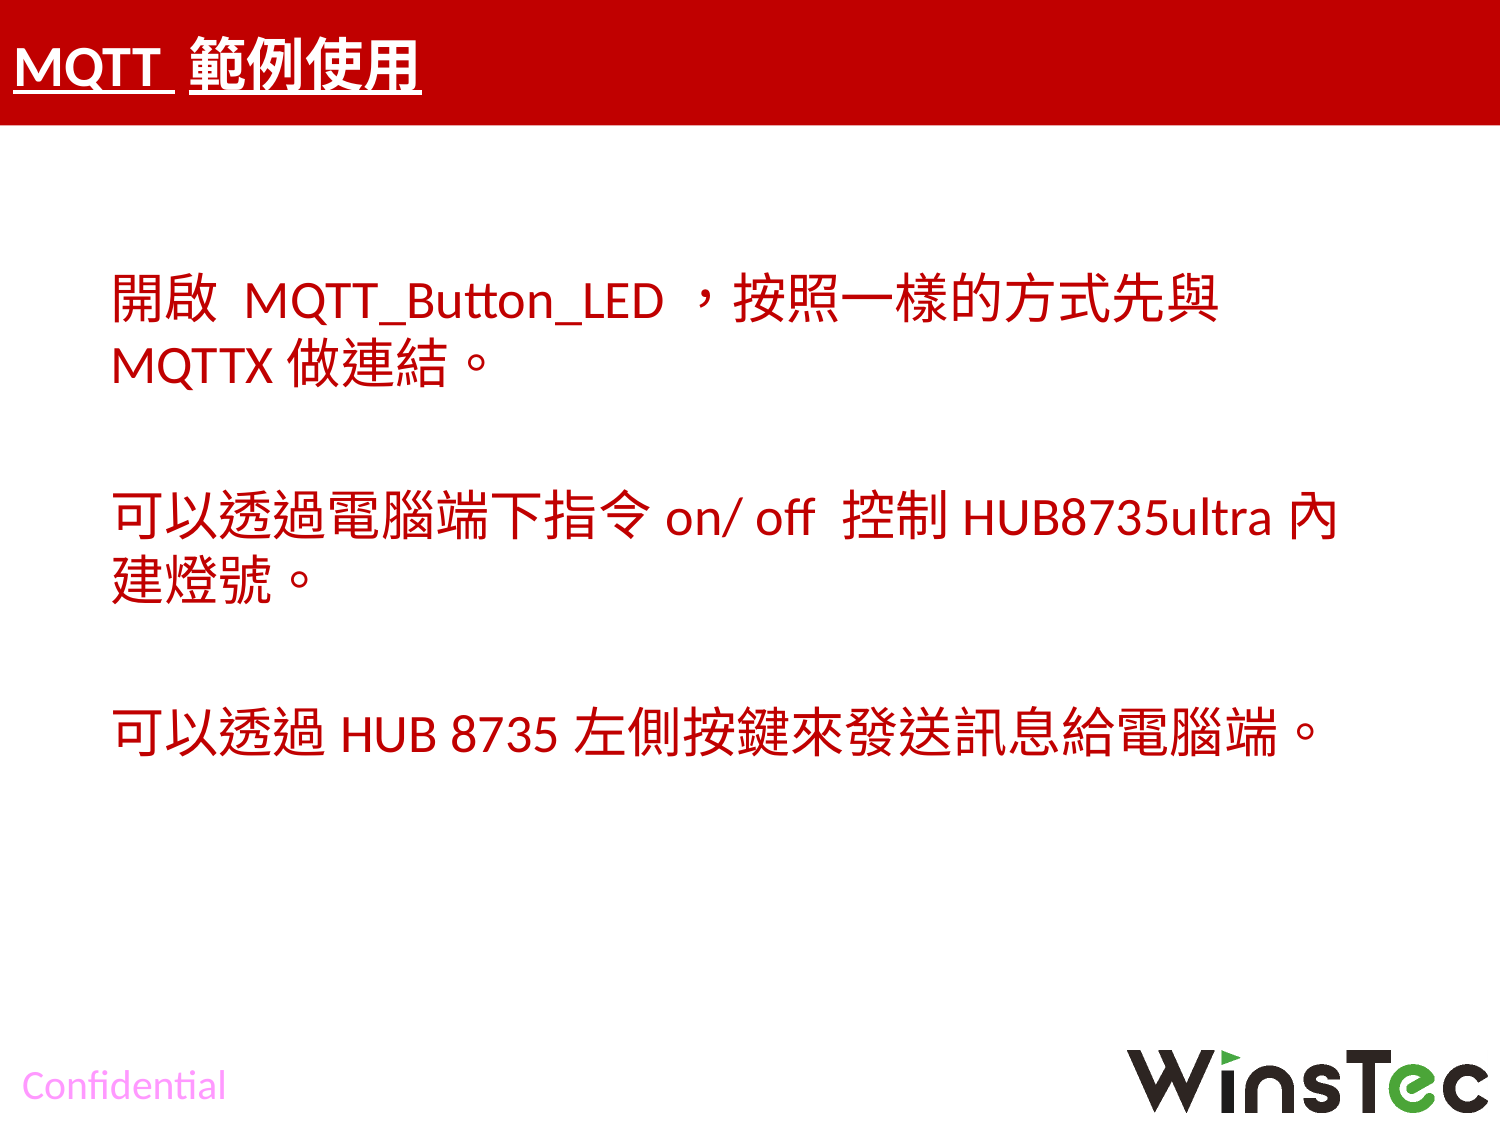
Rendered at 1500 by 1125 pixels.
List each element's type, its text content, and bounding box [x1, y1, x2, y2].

text_box Confidential [0, 1050, 243, 1116]
text_box MQTT 範例使用 [0, 0, 1500, 127]
list 開啟 MQTT_Button_LED，按照一樣的方式先與MQTTX做連結。 可以透過電腦端下指令on/ off 控制HUB8735ultra內建燈號。 可以透過HUB 8735左側按鍵來發送訊息給電腦端。 [95, 256, 1407, 990]
text_box [137, 233, 1425, 1013]
picture [1127, 1049, 1489, 1113]
